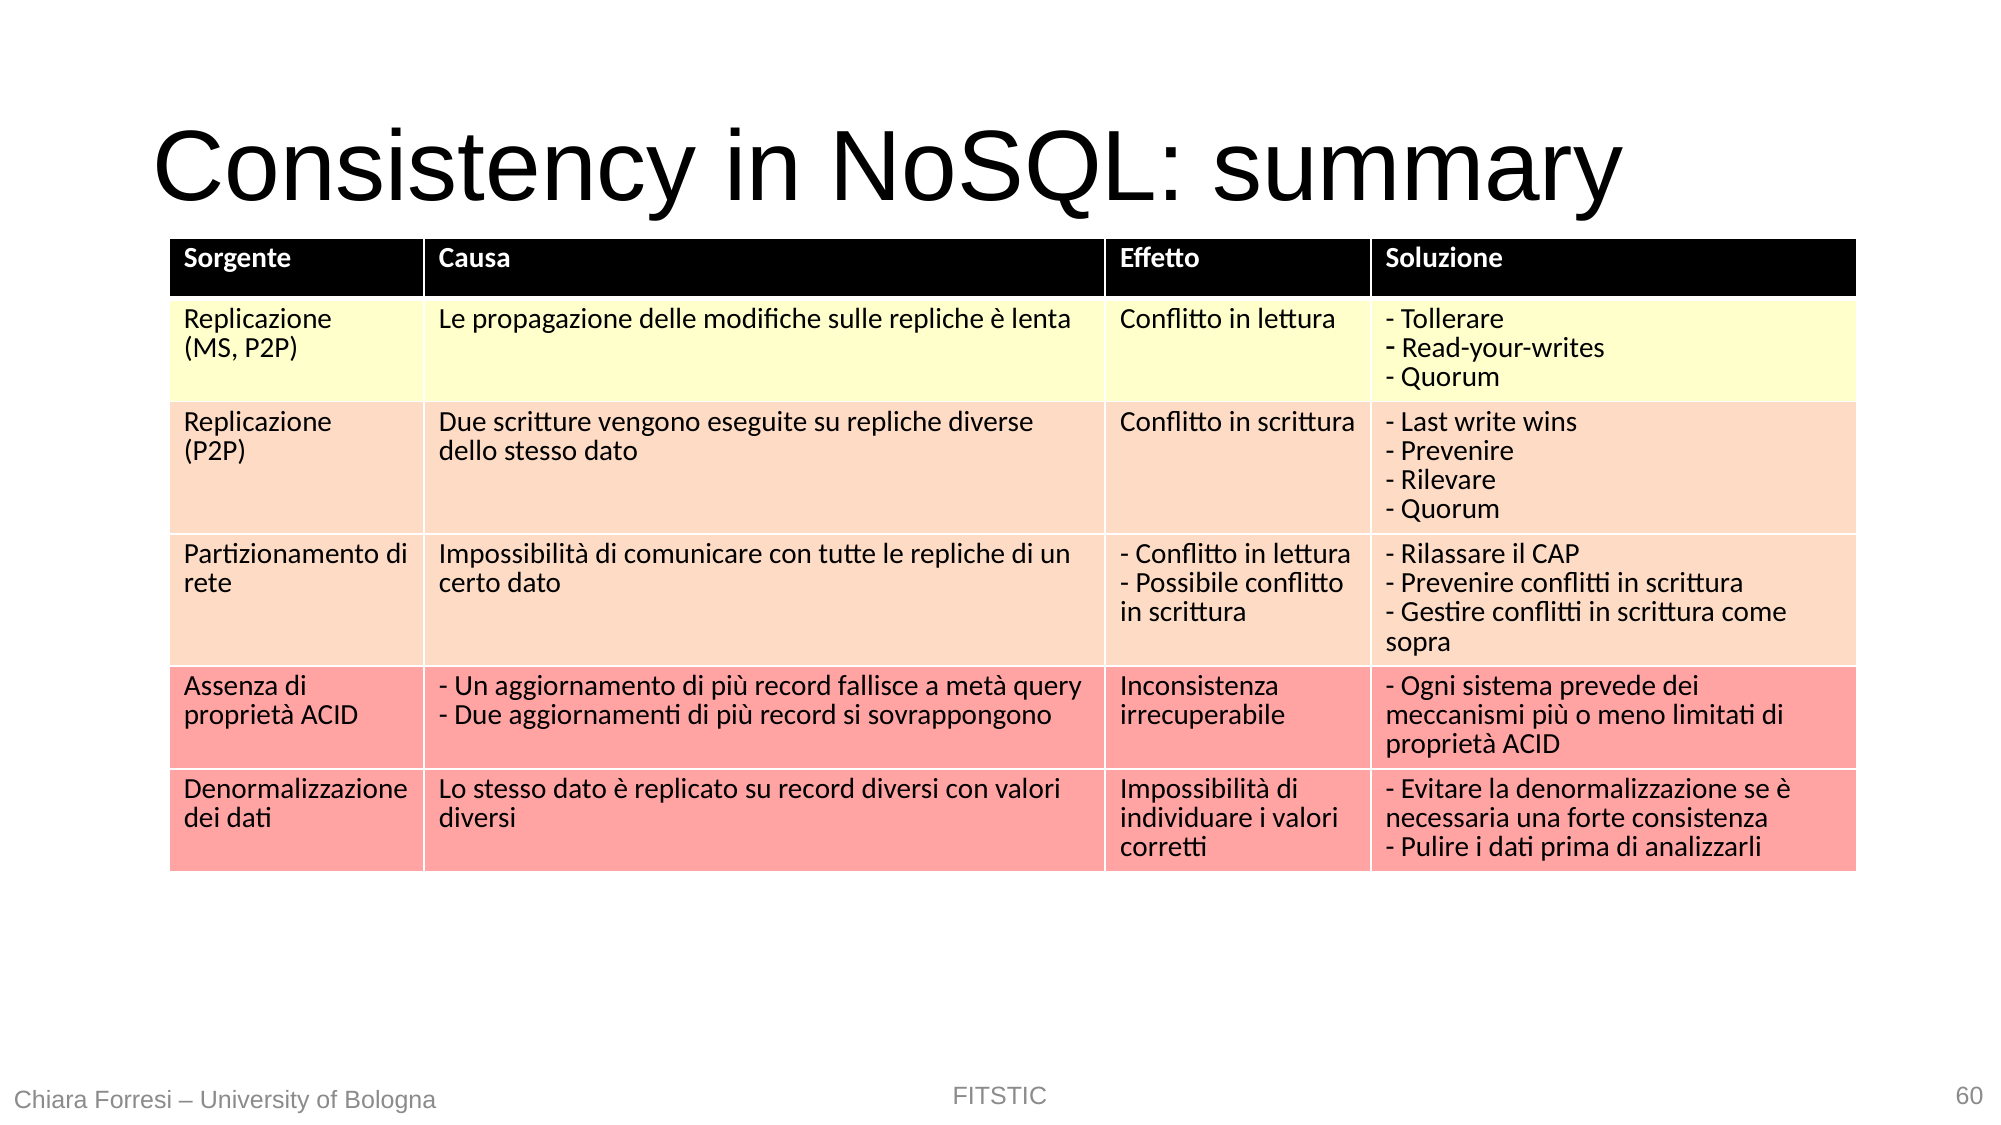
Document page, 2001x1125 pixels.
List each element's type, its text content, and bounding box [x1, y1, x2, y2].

table_cell Denormalizzazione dei dati [170, 770, 423, 871]
table_cell Assenza di proprietà ACID [170, 667, 423, 768]
table_cell - Ogni sistema prevede dei meccanismi più o meno limitati di proprietà ACID [1372, 667, 1856, 768]
table_cell Inconsistenza irrecuperabile [1106, 667, 1370, 768]
table_cell Impossibilità di comunicare con tutte le repliche di un certo dato [425, 535, 1104, 665]
table_cell Partizionamento di rete [170, 535, 423, 665]
table_cell - Un aggiornamento di più record fallisce a metà query - Due aggiornamenti di più record si sovrappongono [425, 667, 1104, 768]
table_cell Replicazione (P2P) [170, 402, 423, 533]
table_cell Lo stesso dato è replicato su record diversi con valori diversi [425, 770, 1104, 871]
table_header Sorgente [170, 239, 423, 296]
table_cell Conflitto in lettura [1106, 301, 1370, 401]
table_cell Conflitto in scrittura [1106, 402, 1370, 533]
table_cell Replicazione (MS, P2P) [170, 301, 423, 401]
title Consistency in NoSQL: summary [137, 59, 1863, 278]
table_cell - Rilassare il CAP - Prevenire conflitti in scrittura - Gestire conflitti in scrittura come sopra [1372, 535, 1856, 665]
table_header Soluzione [1372, 239, 1856, 296]
table_header Causa [425, 239, 1104, 296]
table_header Effetto [1106, 239, 1370, 296]
table_cell Le propagazione delle modifiche sulle repliche è lenta [425, 301, 1104, 401]
table_cell - Evitare la denormalizzazione se è necessaria una forte consistenza - Pulire i dati prima di analizzarli [1372, 770, 1856, 871]
table_cell Due scritture vengono eseguite su repliche diverse dello stesso dato [425, 402, 1104, 533]
table_cell - Last write wins - Prevenire - Rilevare - Quorum [1372, 402, 1856, 533]
table_cell - Conflitto in lettura - Possibile conflitto in scrittura [1106, 535, 1370, 665]
table_cell Impossibilità di individuare i valori corretti [1106, 770, 1370, 871]
table_cell - Tollerare Read-your-writes - Quorum [1372, 301, 1856, 401]
